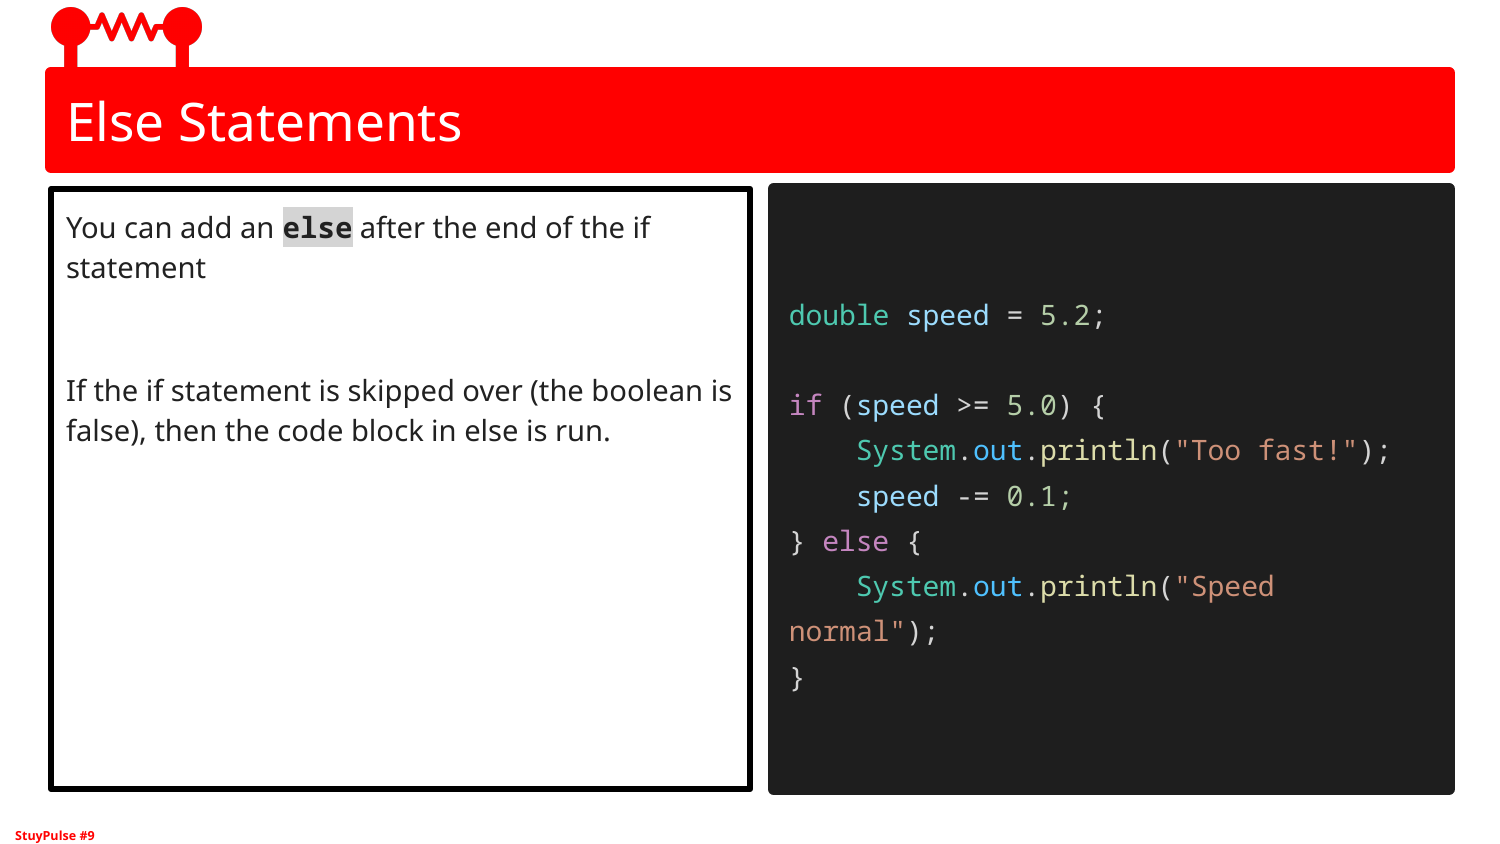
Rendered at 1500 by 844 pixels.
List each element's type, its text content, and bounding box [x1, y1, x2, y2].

picture [51, 7, 202, 67]
title Else Statements [45, 67, 1455, 173]
list You can add an else after the end of the if statement If the if statement is skipped over (the boolean is false), then the code block in else is run. [48, 186, 753, 792]
list double speed = 5.2; if (speed >= 5.0) { System.out.println("Too fast!"); speed -= 0.1; } else { System.out.println("Speed normal"); } [768, 183, 1455, 795]
